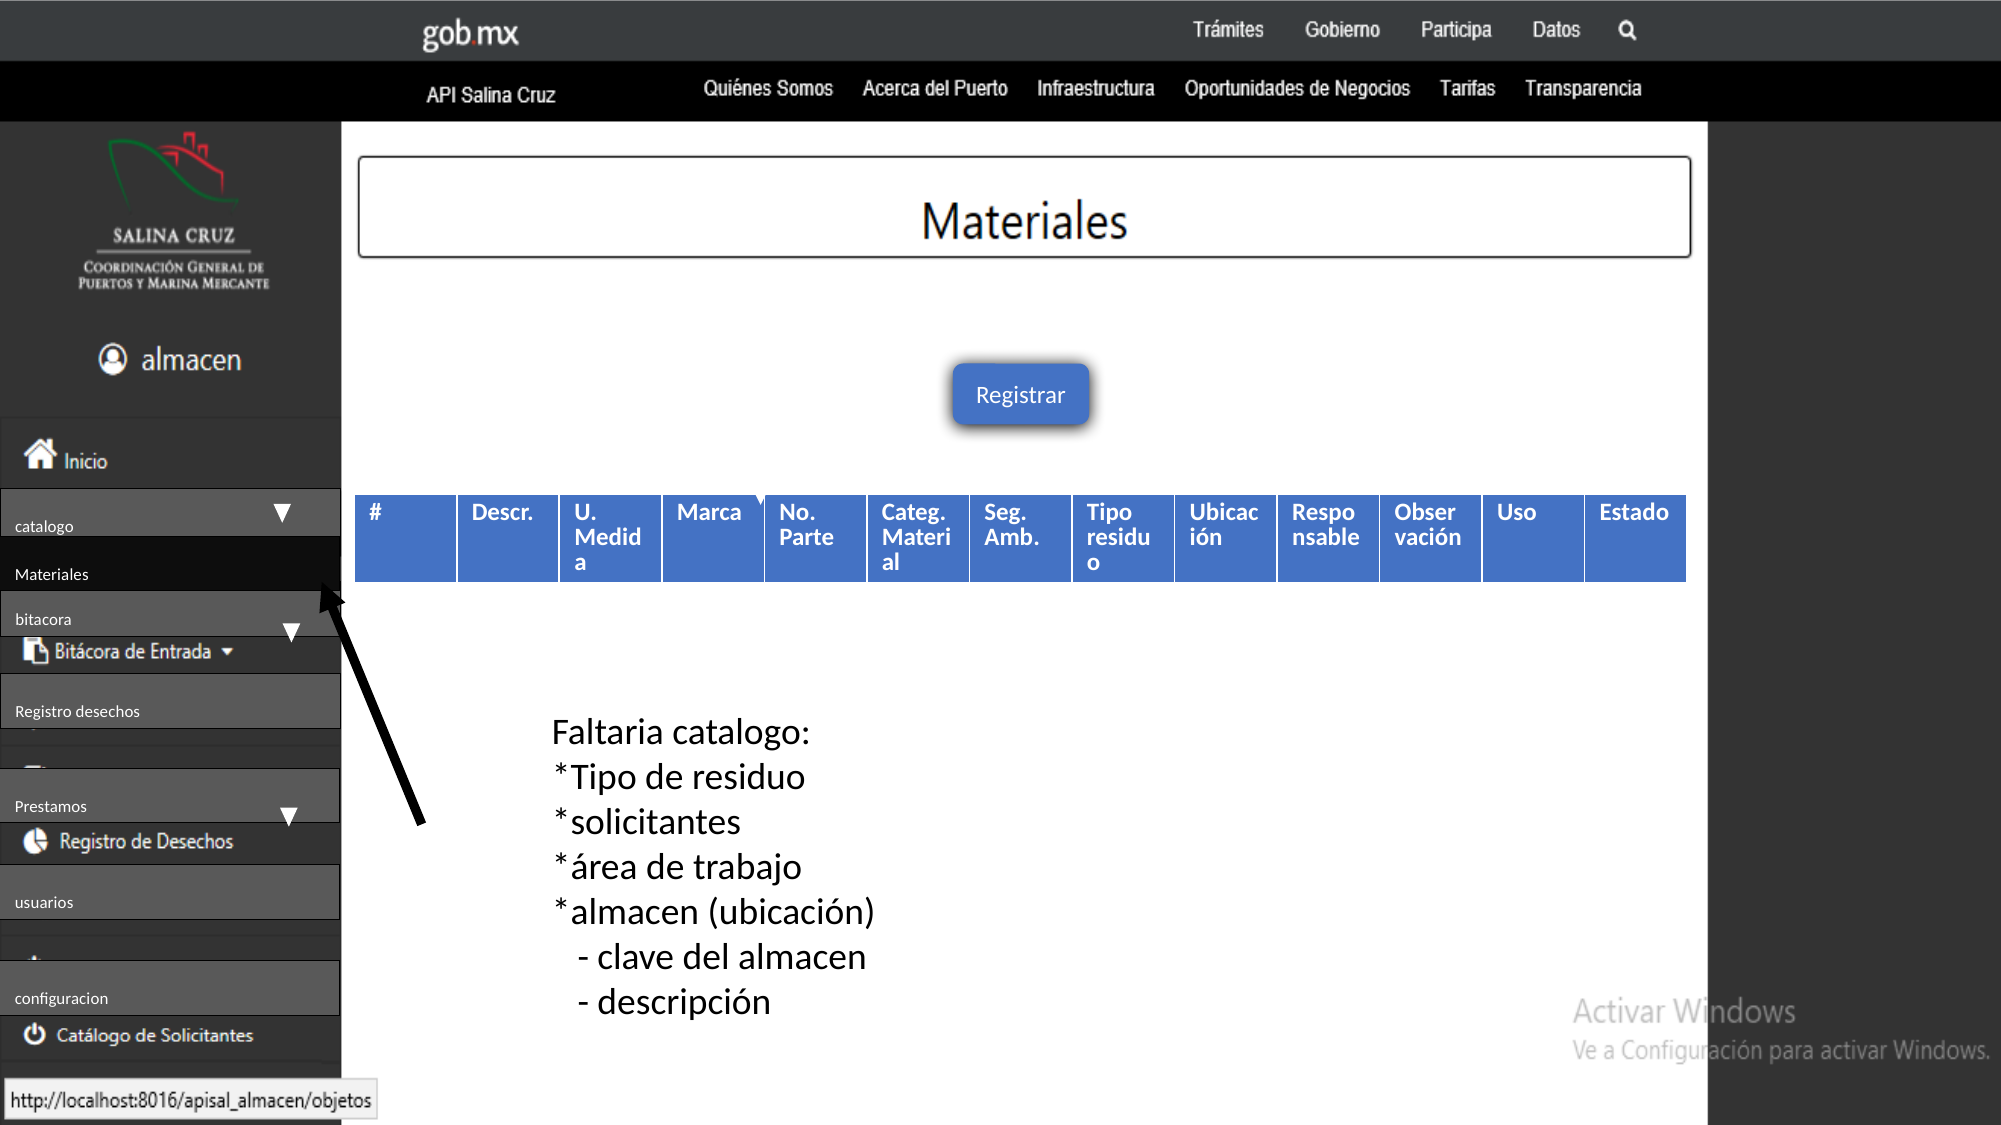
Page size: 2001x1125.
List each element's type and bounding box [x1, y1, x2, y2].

text_box [321, 581, 422, 825]
picture [0, 0, 2001, 1125]
